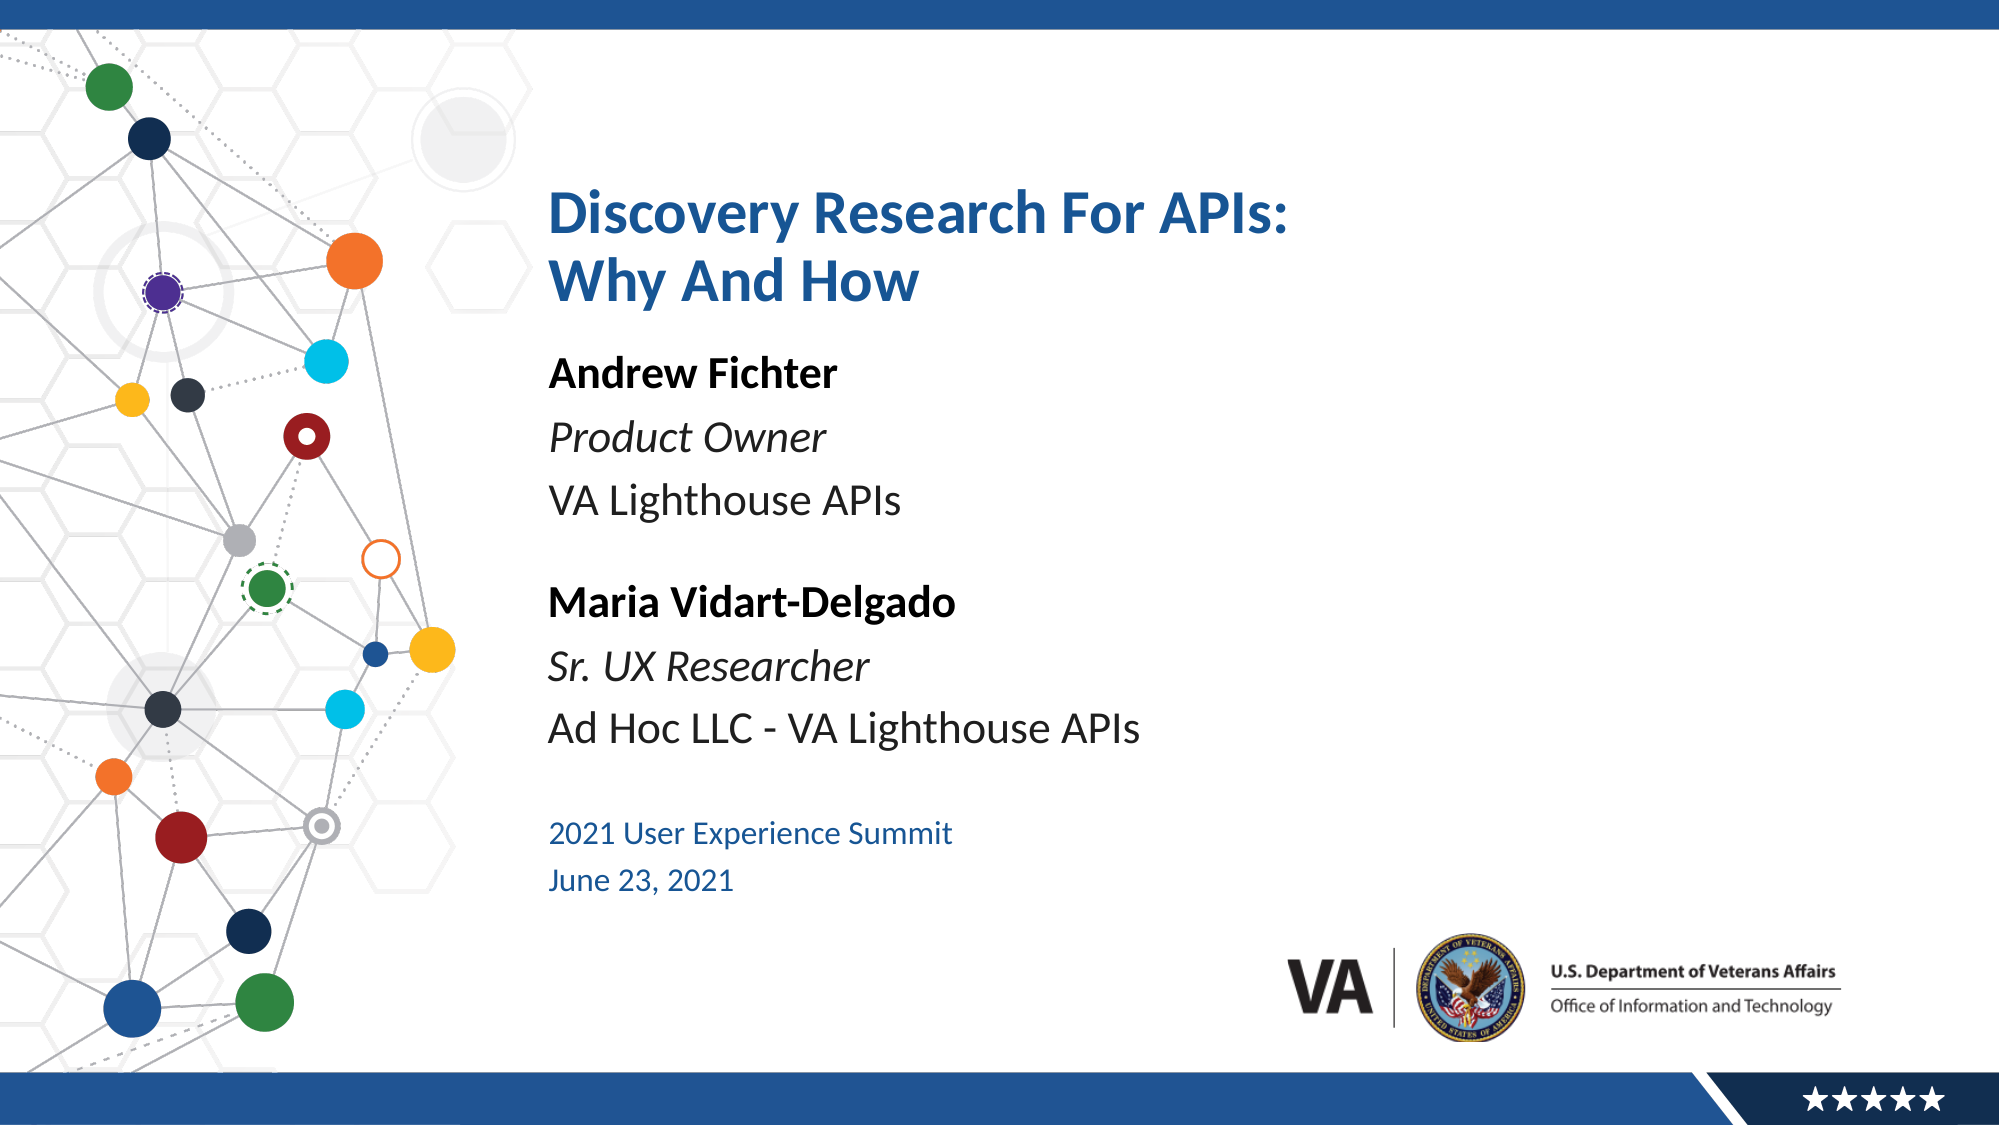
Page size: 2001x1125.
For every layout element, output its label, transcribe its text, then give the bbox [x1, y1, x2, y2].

picture [0, 0, 1999, 1125]
list Sr. UX Researcher [532, 634, 1055, 696]
list Andrew Fichter [533, 341, 1486, 404]
list Maria Vidart-Delgado [532, 570, 1486, 632]
list 2021 User Experience Summit [533, 808, 1186, 849]
list Ad Hoc LLC - VA Lighthouse APIs [532, 696, 1486, 769]
title Discovery Research For APIs: Why And How [533, 172, 1322, 314]
list June 23, 2021 [533, 855, 1188, 899]
list Product Owner [533, 405, 1056, 468]
list VA Lighthouse APIs [533, 468, 1486, 541]
